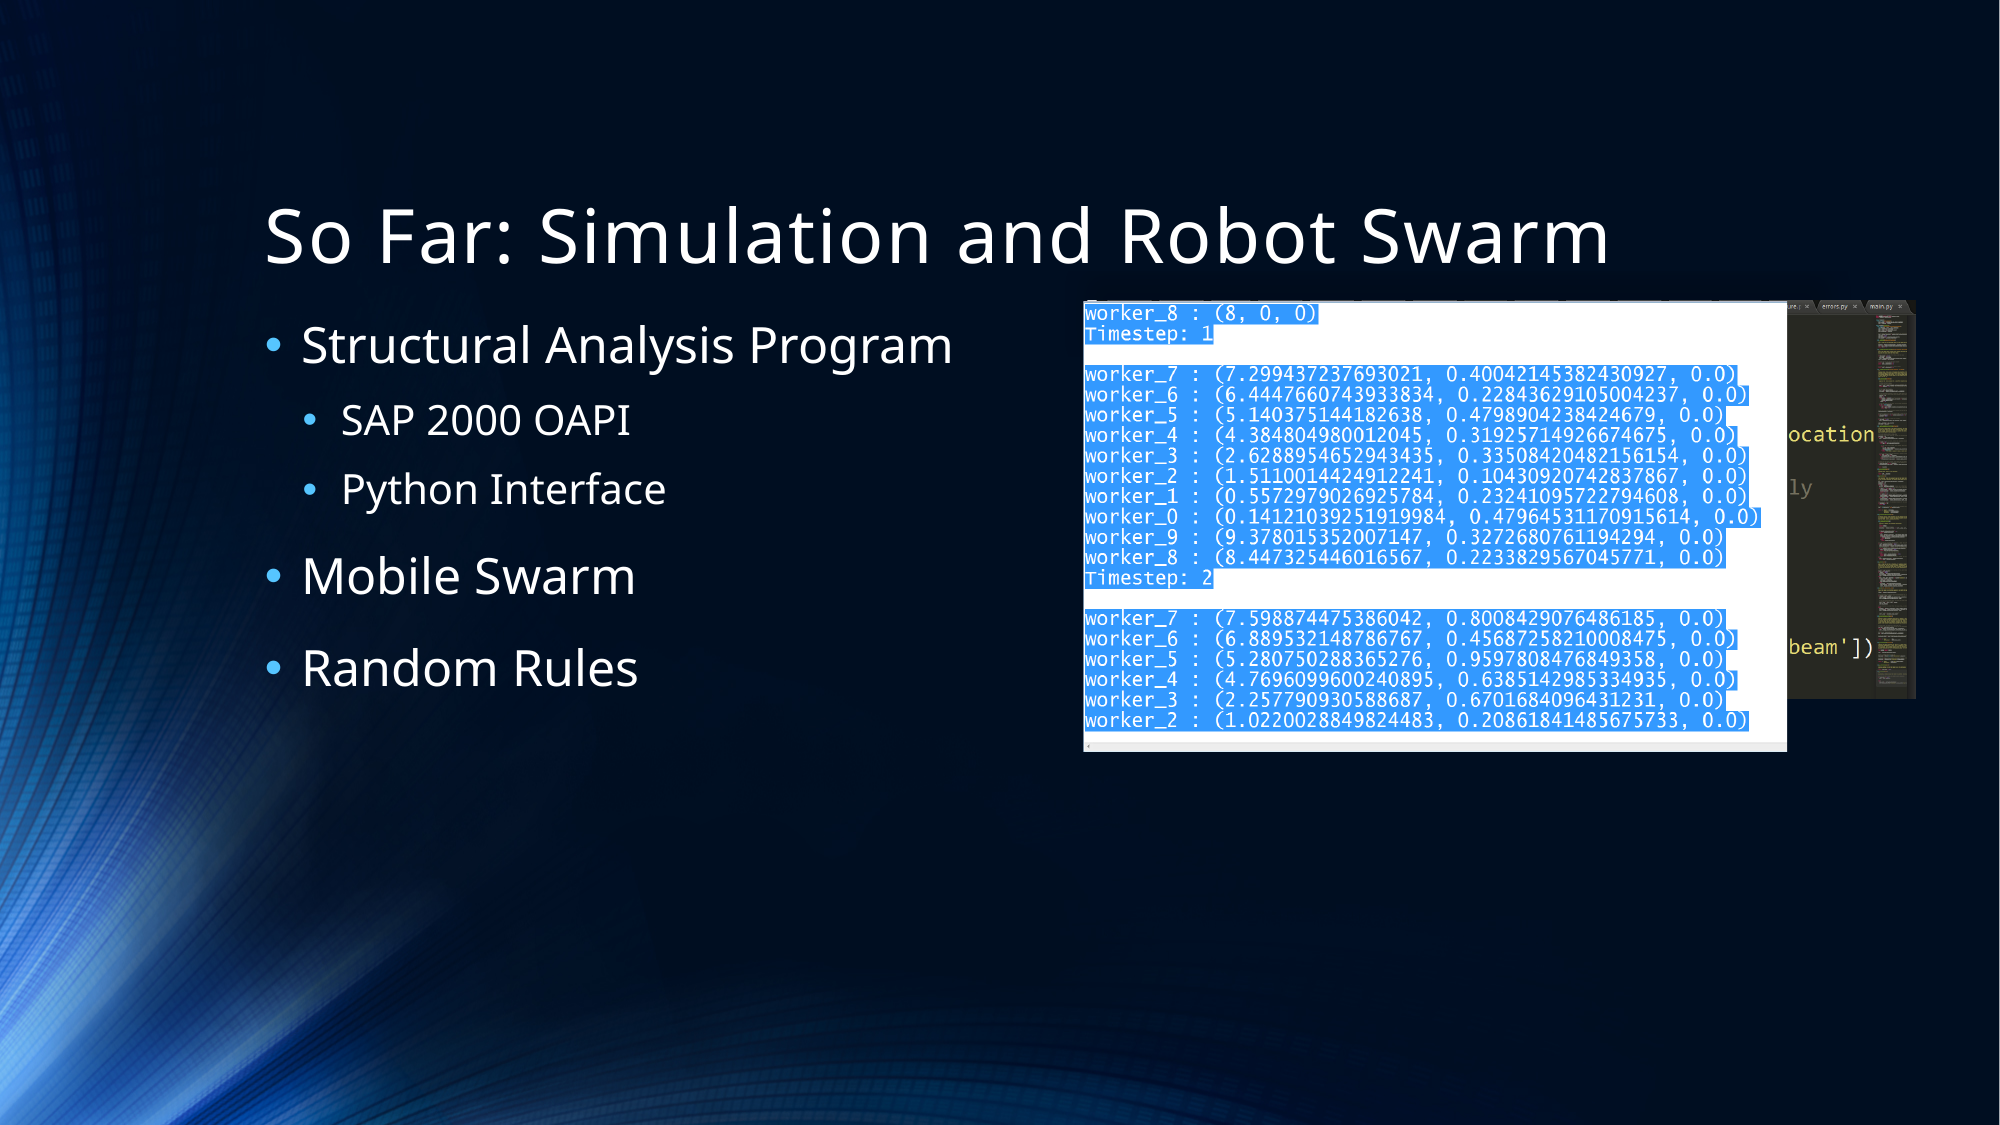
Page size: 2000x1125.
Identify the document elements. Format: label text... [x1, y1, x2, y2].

list Structural Analysis Program SAP 2000 OAPI Python Interface Mobile Swarm Random Rules [249, 312, 1749, 988]
title So Far: Simulation and Robot Swarm [249, 62, 1750, 288]
picture [0, 0, 2000, 1125]
